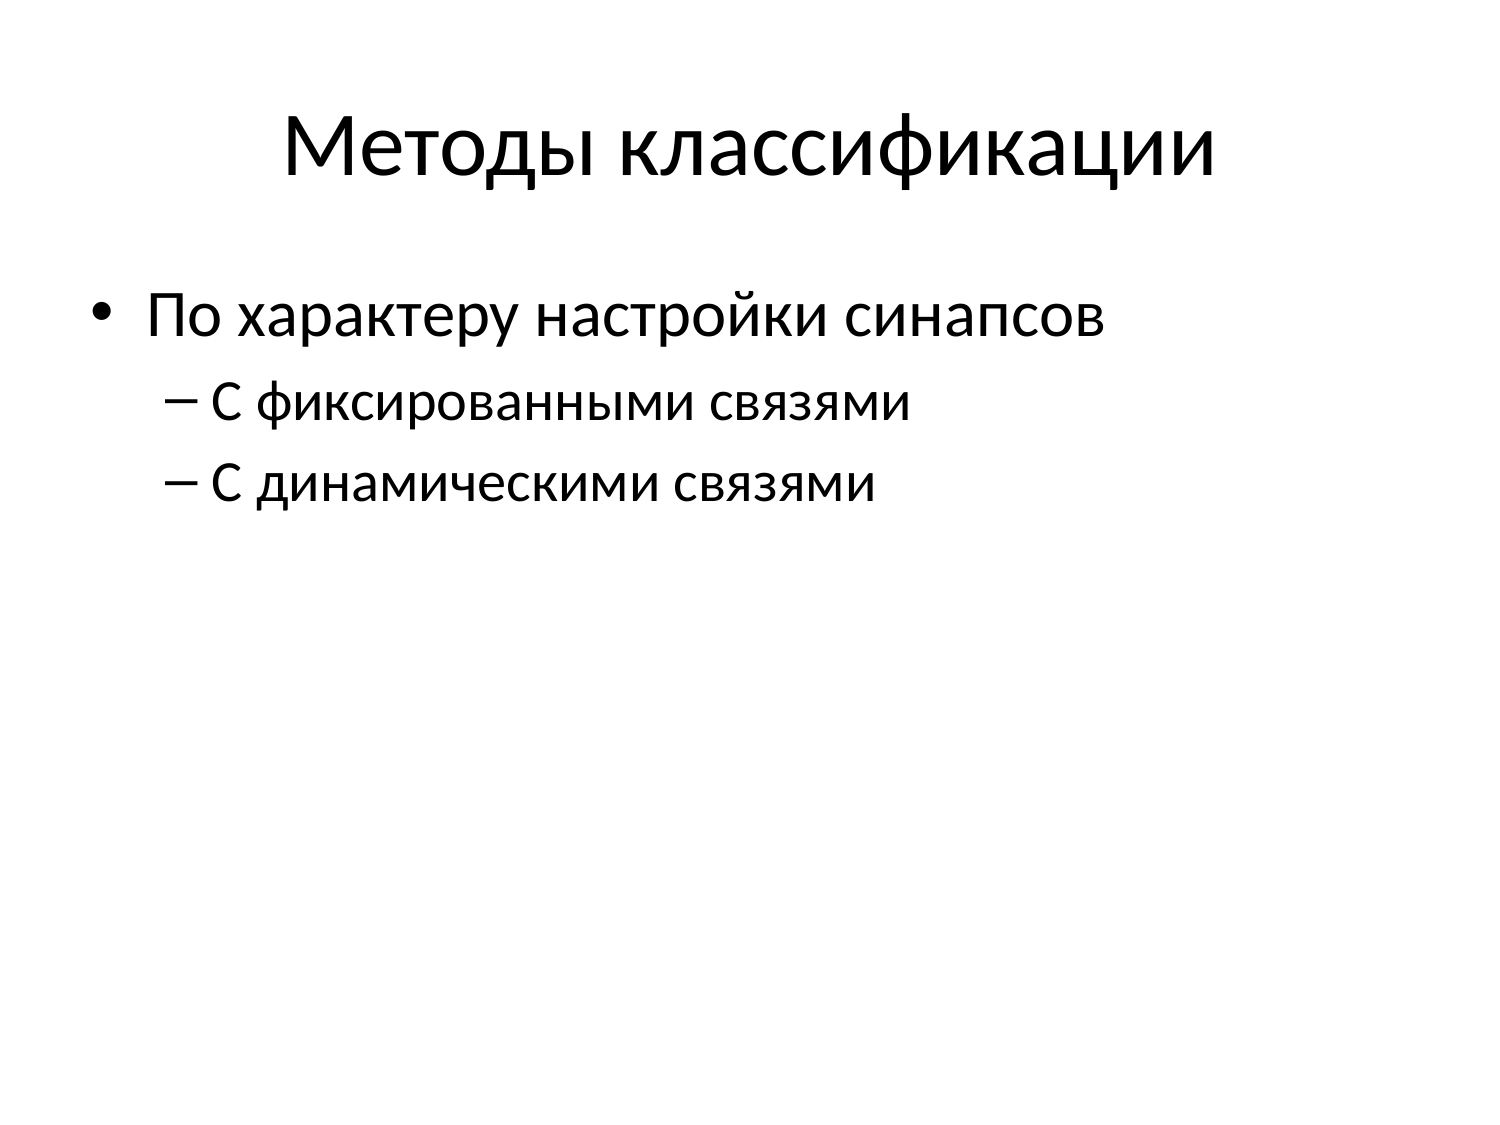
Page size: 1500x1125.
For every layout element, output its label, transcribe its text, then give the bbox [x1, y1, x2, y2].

title Методы классификации [75, 45, 1425, 233]
list По характеру настройки синапсов С фиксированными связями С динамическими связями [75, 262, 1425, 1005]
